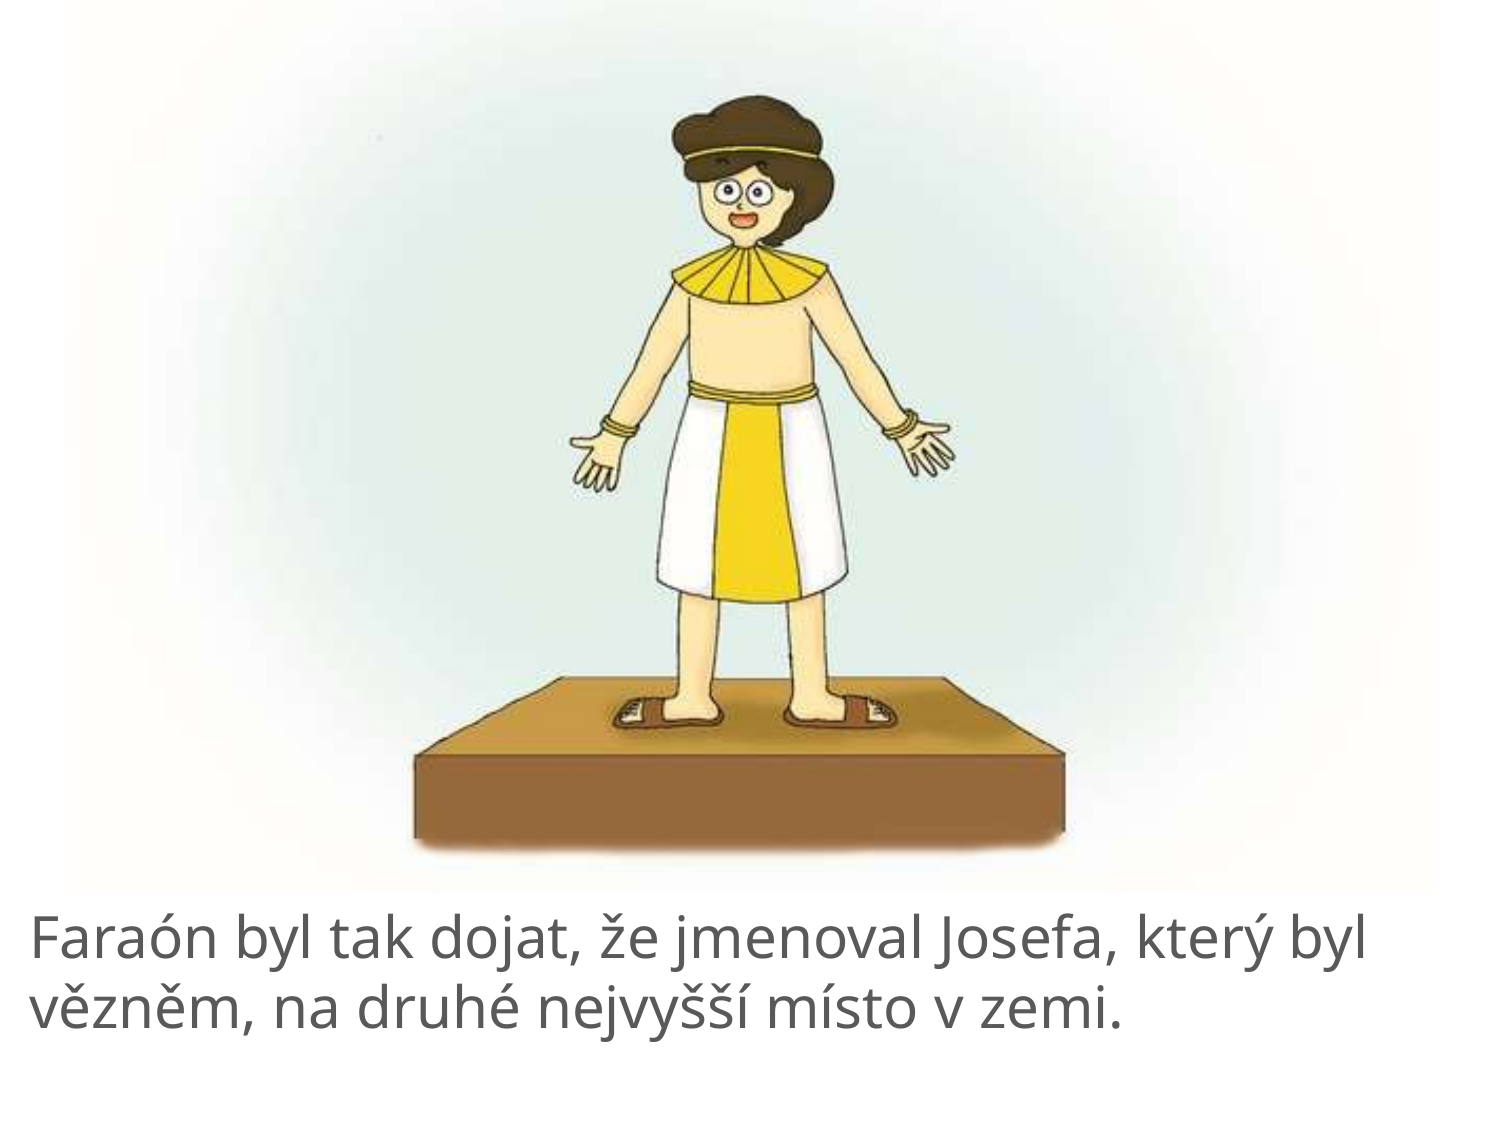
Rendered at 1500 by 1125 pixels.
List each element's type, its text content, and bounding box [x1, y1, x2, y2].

picture [64, 0, 1436, 894]
text_box Faraón byl tak dojat, že jmenoval Josefa, který byl vězněm, na druhé nejvyšší místo v zemi. [14, 893, 1500, 1048]
